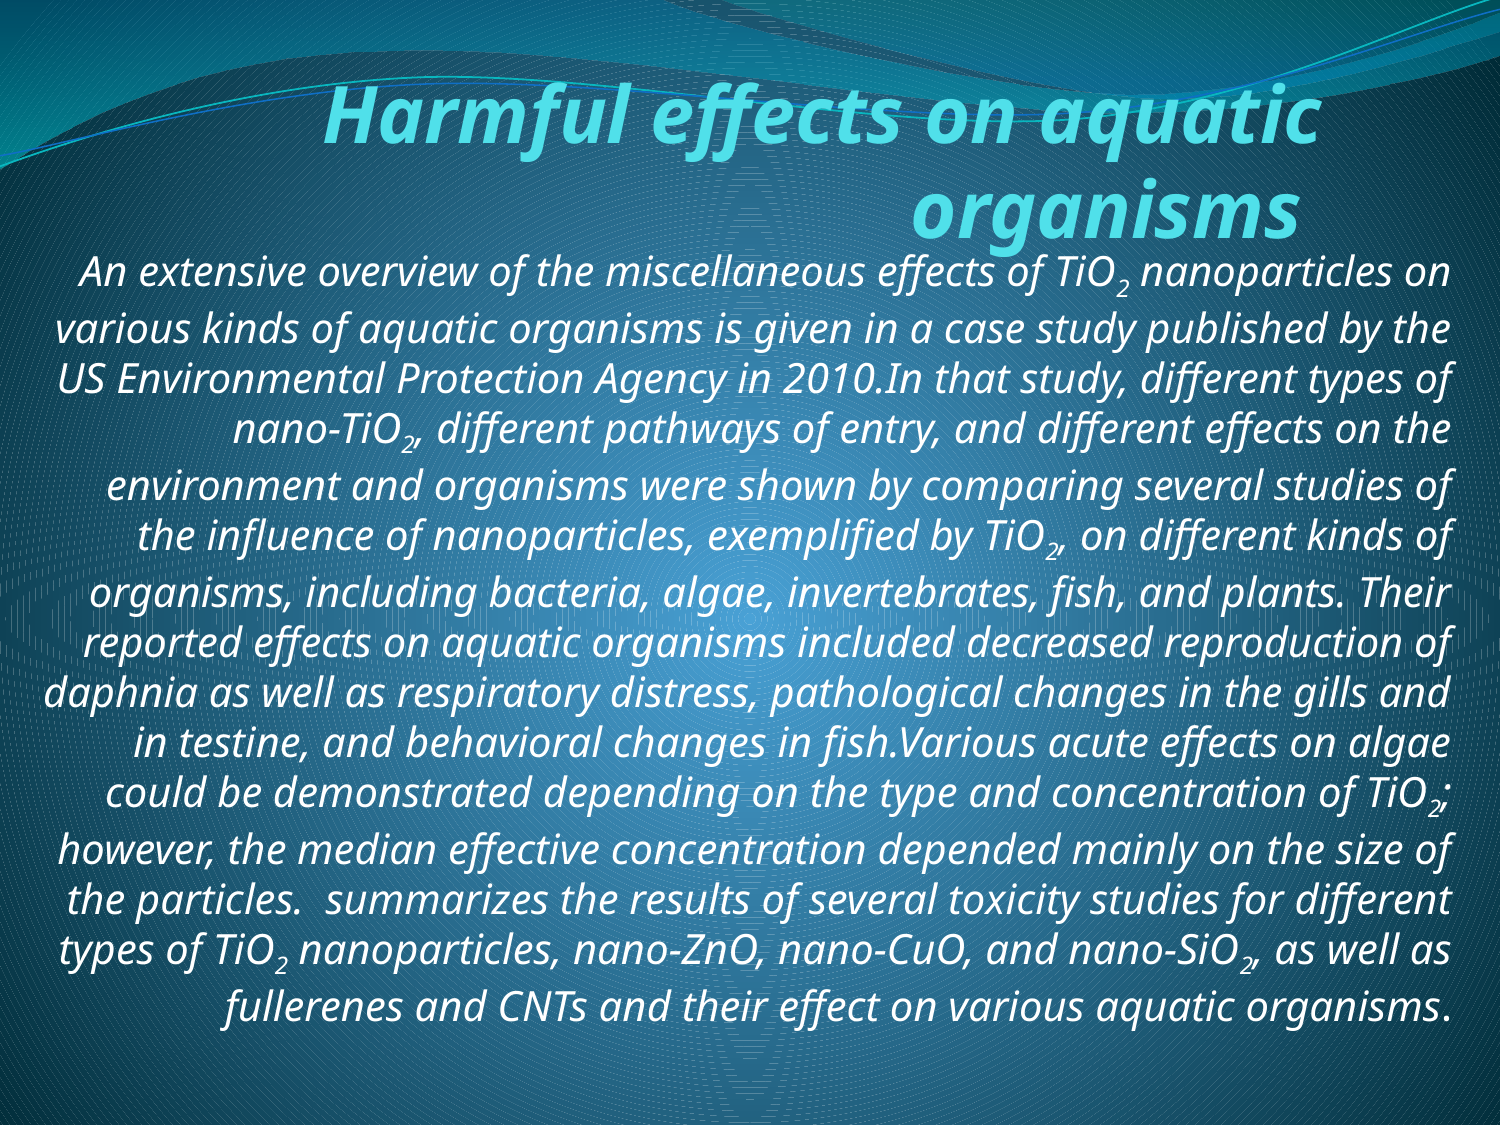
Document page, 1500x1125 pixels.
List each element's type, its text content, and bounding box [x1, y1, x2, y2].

subtitle An extensive overview of the miscellaneous effects of TiO2 nanoparticles on various kinds of aquatic organisms is given in a case study published by the US Environmental Protection Agency in 2010.In that study, different types of nano-TiO2, different pathways of entry, and different effects on the environment and organisms were shown by comparing several studies of the influence of nanoparticles, exemplified by TiO2, on different kinds of organisms, including bacteria, algae, invertebrates, fish, and plants. Their reported effects on aquatic organisms included decreased reproduction of daphnia as well as respiratory distress, pathological changes in the gills and in testine, and behavioral changes in fish.Various acute effects on algae could be demonstrated depending on the type and concentration of TiO2; however, the median effective concentration depended mainly on the size of the particles. summarizes the results of several toxicity studies for different types of TiO2 nanoparticles, nano-ZnO, nano-CuO, and nano-SiO2, as well as fullerenes and CNTs and their effect on various aquatic organisms. [37, 237, 1463, 938]
title Harmful effects on aquatic organisms [0, 62, 1325, 350]
